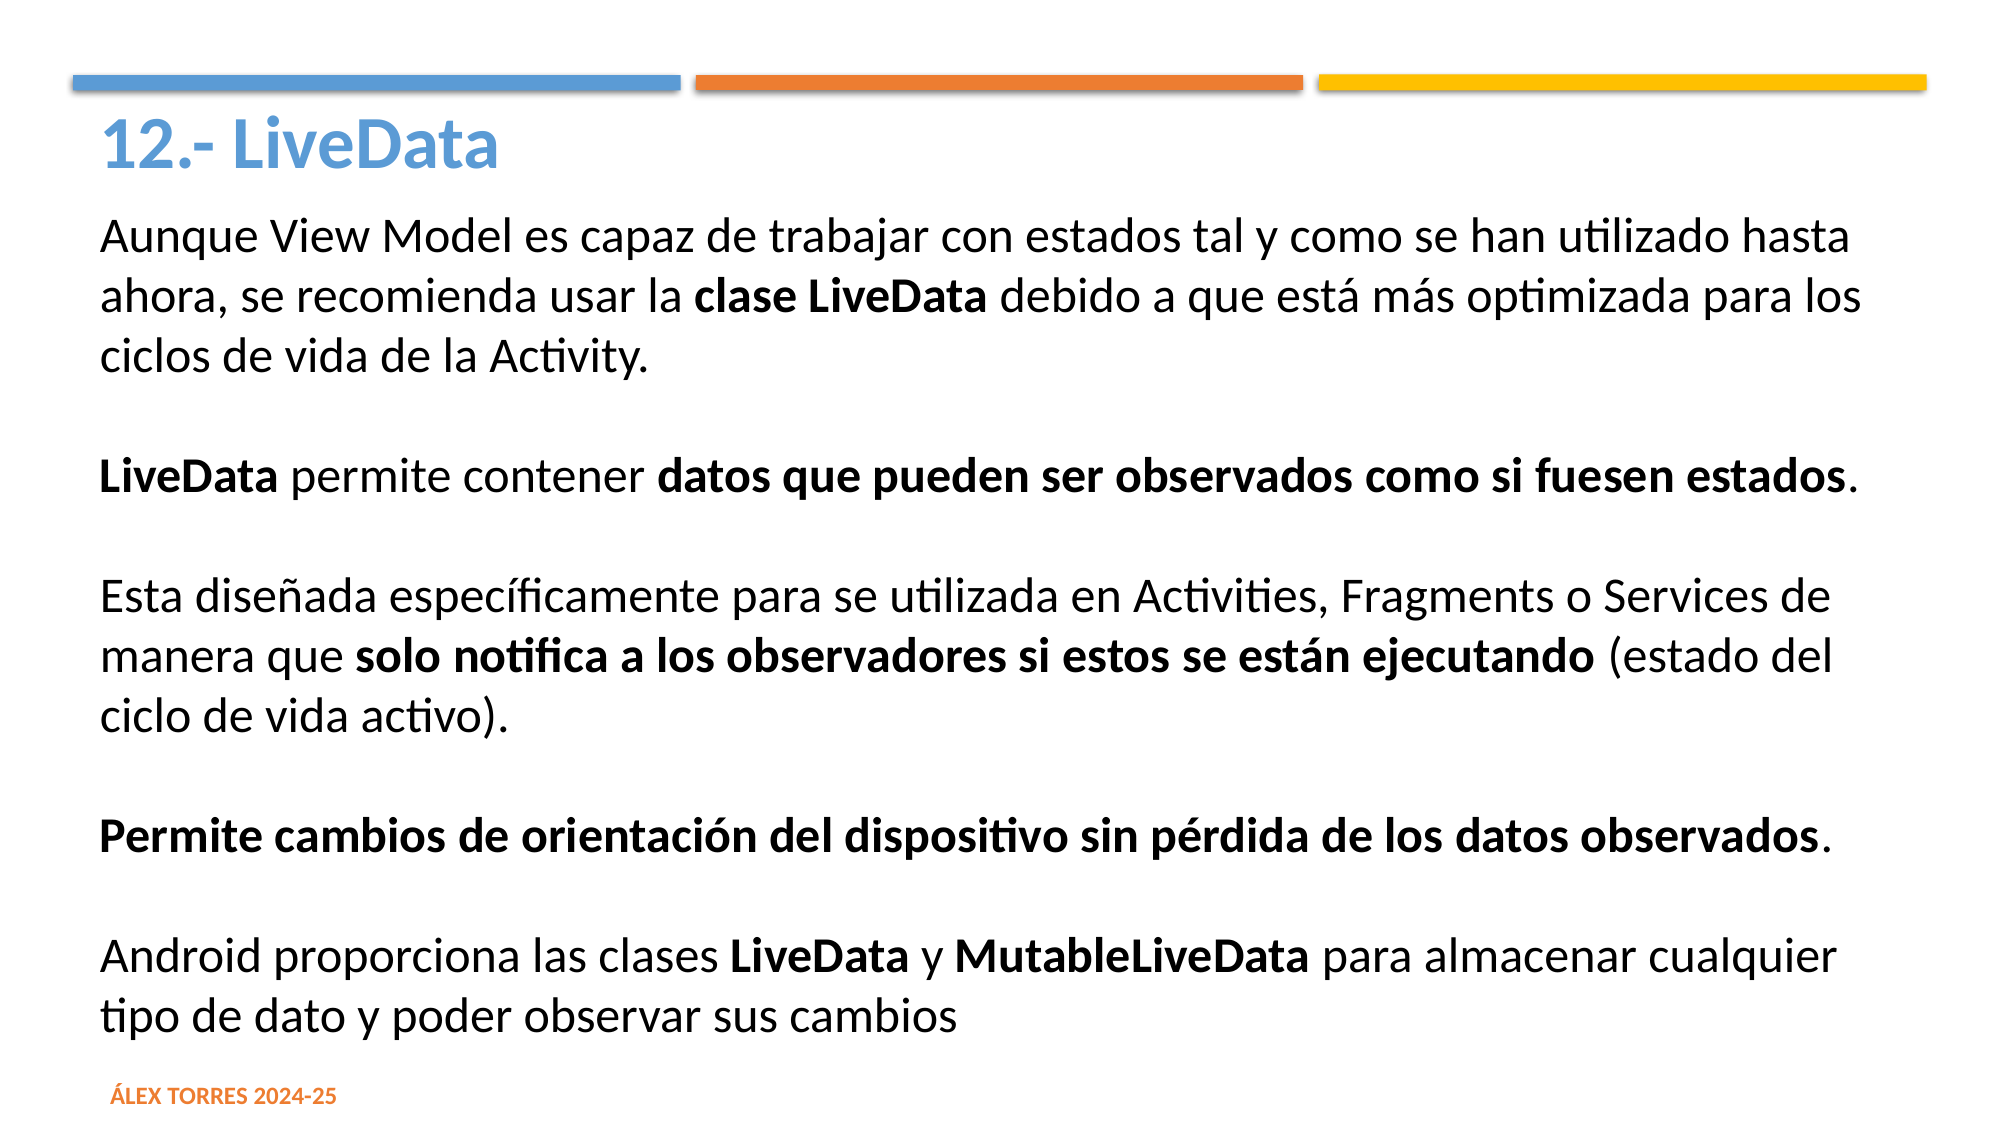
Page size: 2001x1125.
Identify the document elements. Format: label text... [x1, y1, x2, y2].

text_box Aunque View Model es capaz de trabajar con estados tal y como se han utilizado hasta ahora, se recomienda usar la clase LiveData debido a que está más optimizada para los ciclos de vida de la Activity. LiveData permite contener datos que pueden ser observados como si fuesen estados. Esta diseñada específicamente para se utilizada en Activities, Fragments o Services de manera que solo notifica a los observadores si estos se están ejecutando (estado del ciclo de vida activo). Permite cambios de orientación del dispositivo sin pérdida de los datos observados. Android proporciona las clases LiveData y MutableLiveData para almacenar cualquier tipo de dato y poder observar sus cambios [85, 187, 1915, 1071]
text_box 12.- LiveData [85, 78, 1915, 187]
